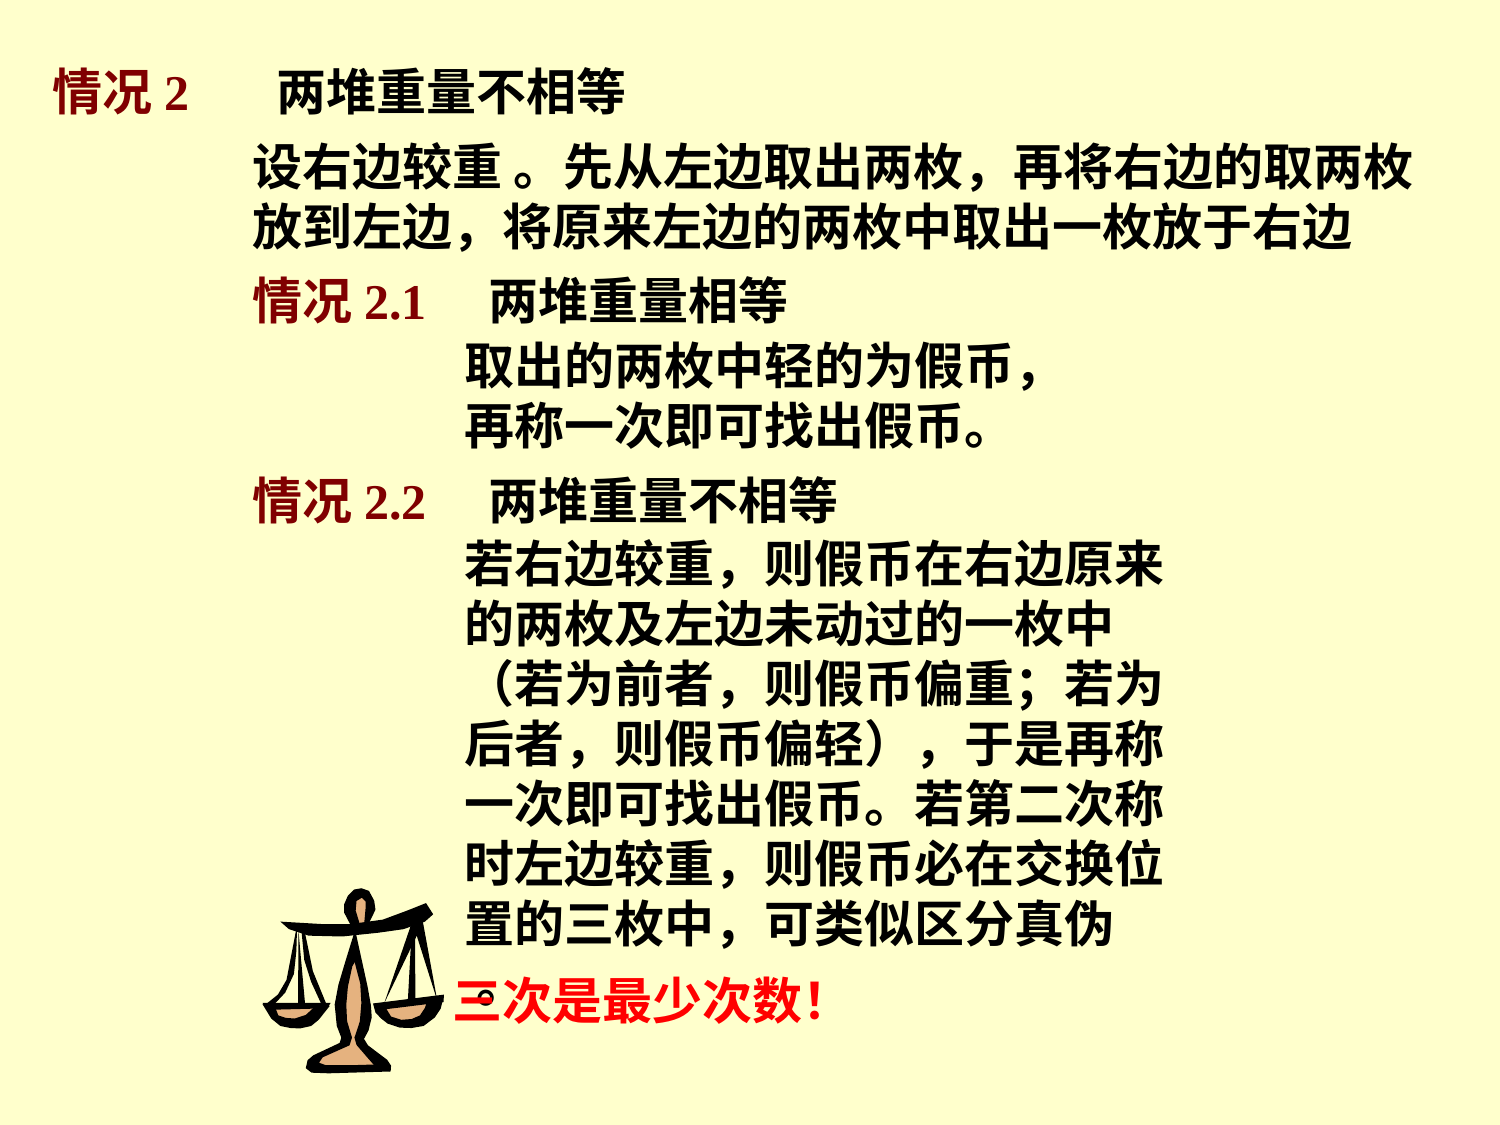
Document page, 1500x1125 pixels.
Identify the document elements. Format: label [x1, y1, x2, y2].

text_box [237, 462, 1188, 960]
text_box [37, 52, 1463, 263]
text_box [237, 262, 1088, 461]
text_box [262, 887, 1101, 1076]
